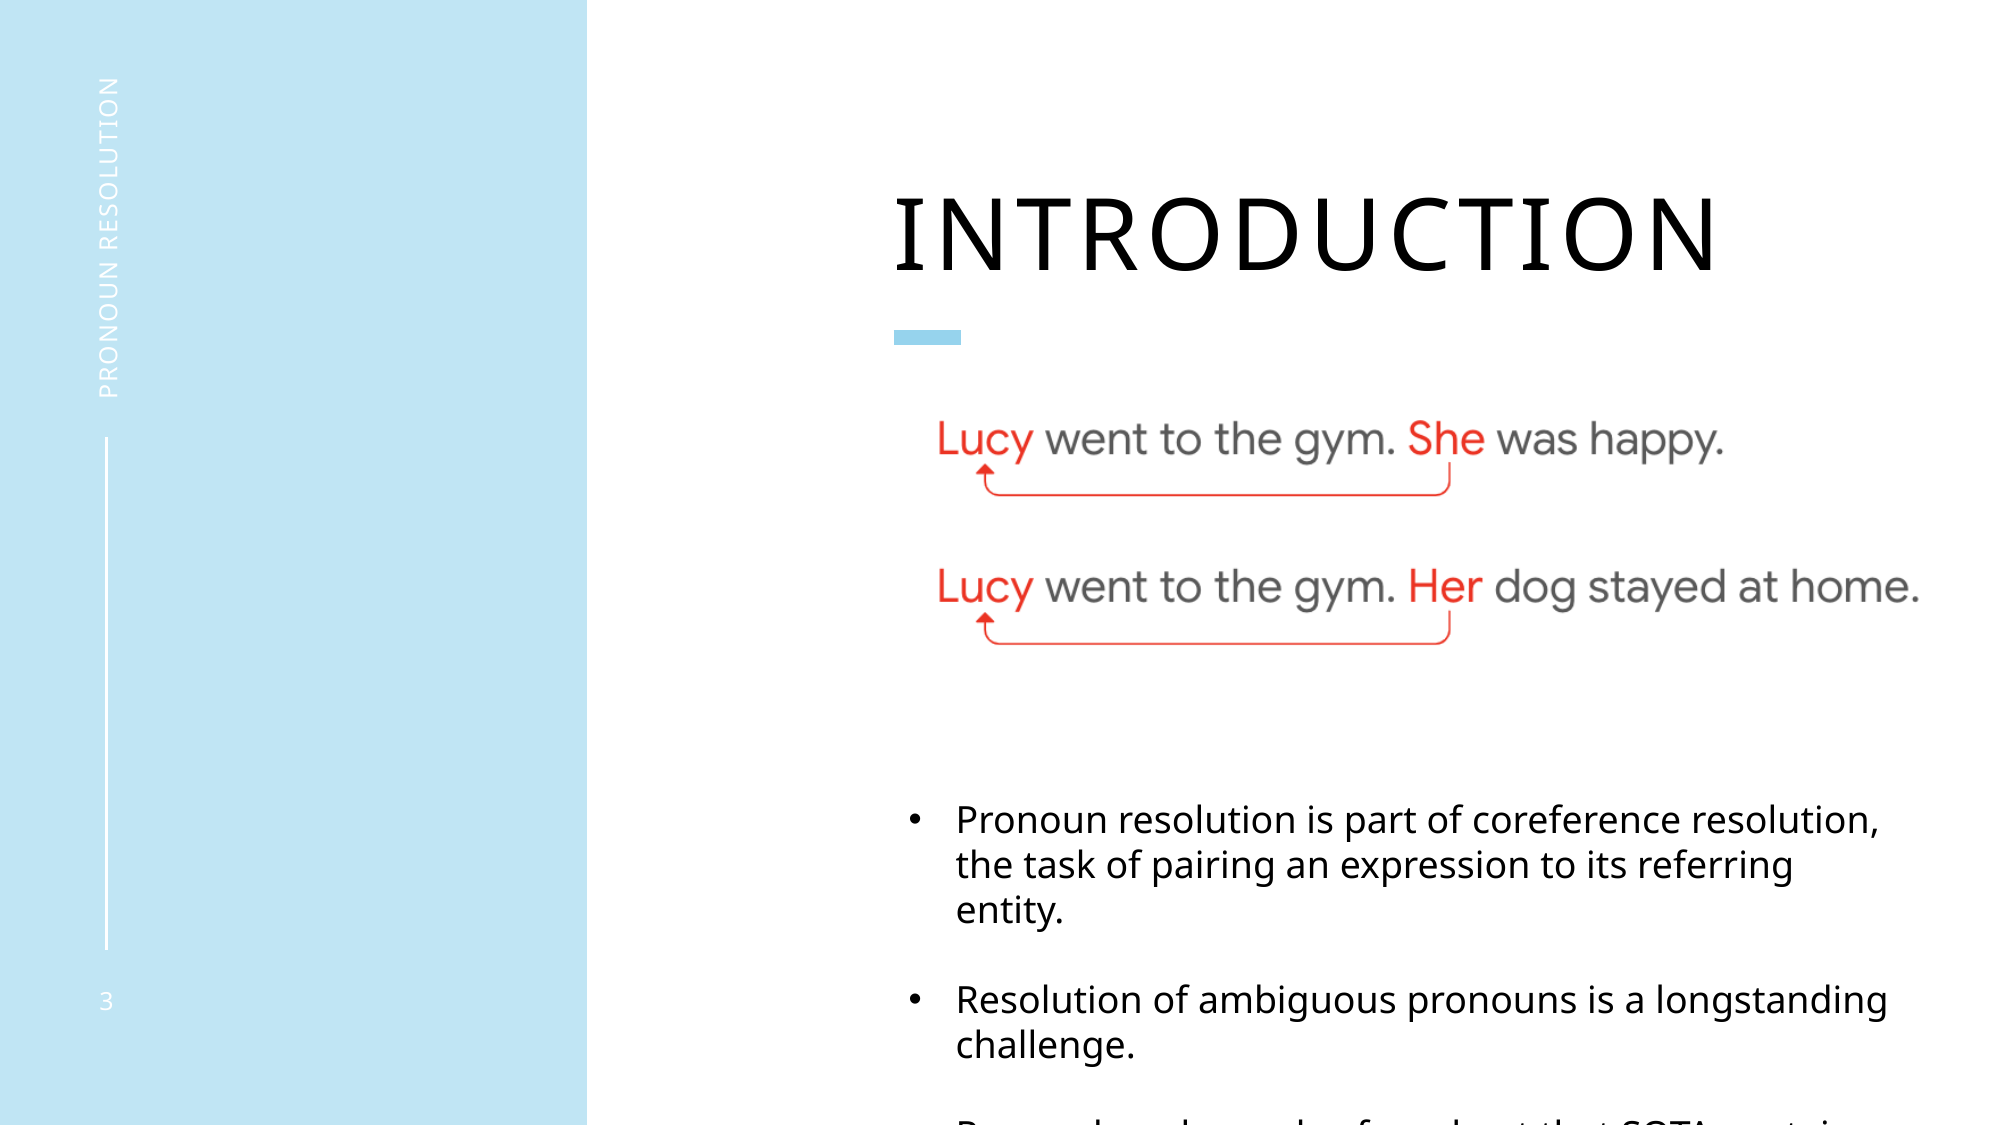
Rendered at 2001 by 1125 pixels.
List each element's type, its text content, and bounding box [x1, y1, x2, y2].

title Introduction [893, 184, 1839, 275]
footer PRONOUN RESOLUTION [90, 57, 124, 400]
picture [893, 360, 1963, 703]
text_box Pronoun resolution is part of coreference resolution, the task of pairing an expression to its referring entity. Resolution of ambiguous pronouns is a longstanding challenge. Researchers have also found out that SOTA contain gender-bias. [893, 788, 1920, 1125]
slide_number 3 [68, 987, 144, 1018]
